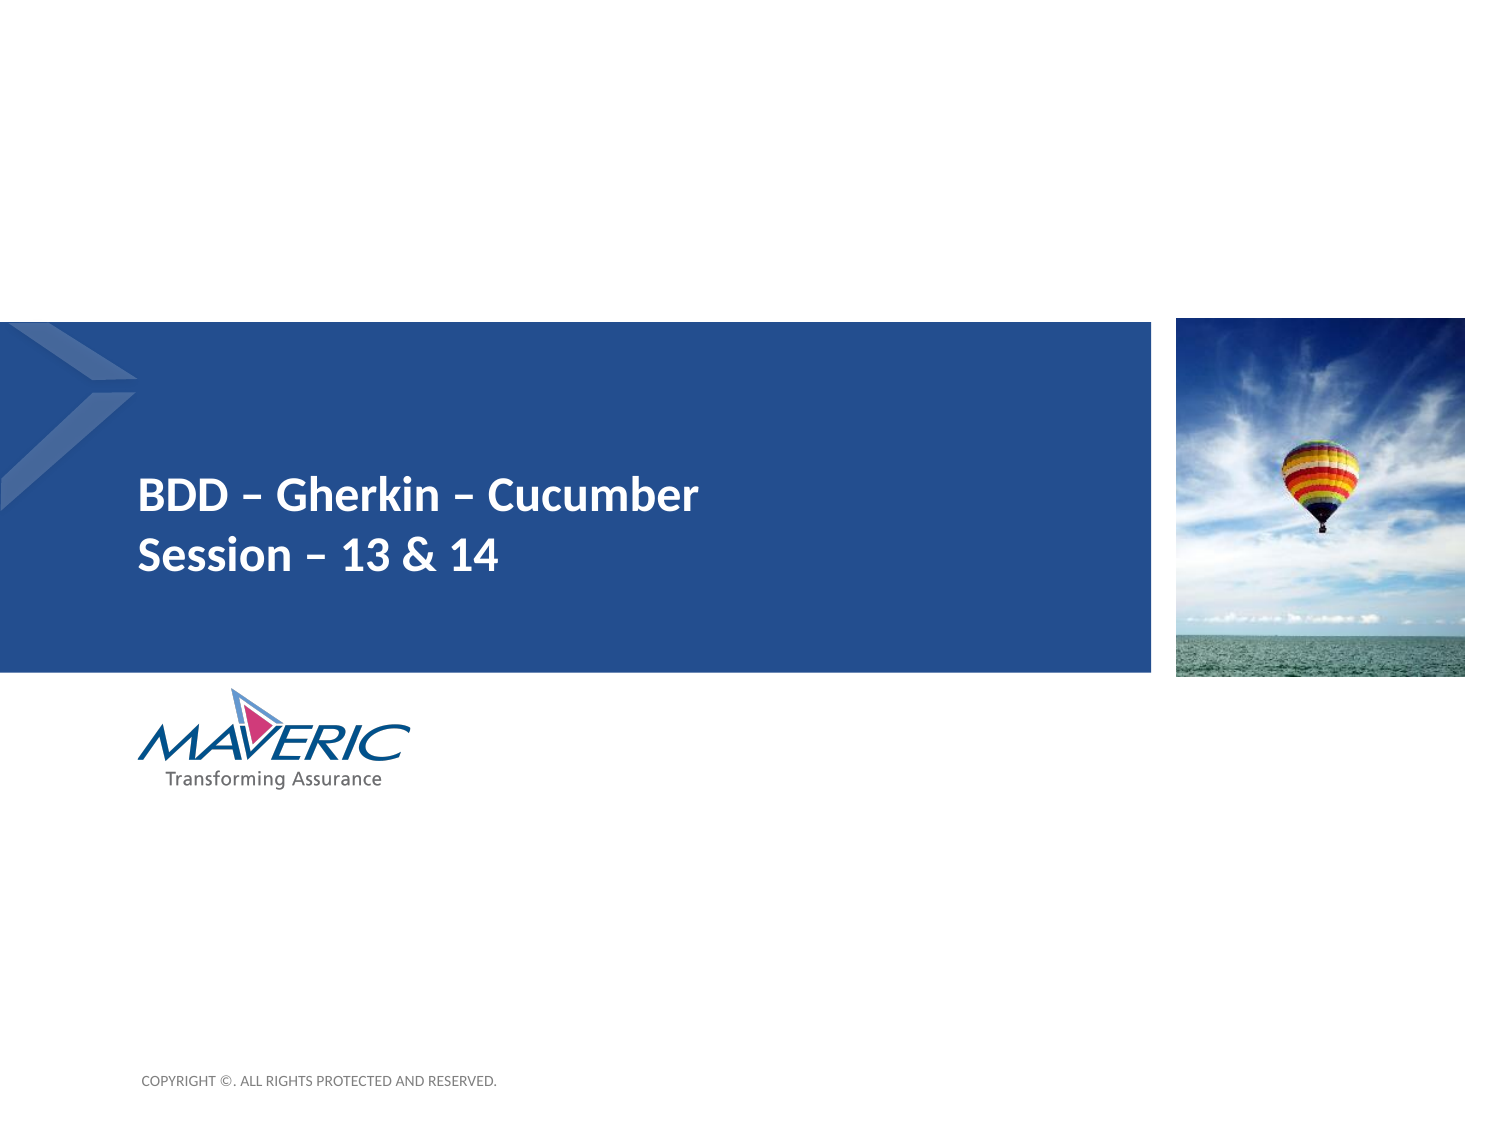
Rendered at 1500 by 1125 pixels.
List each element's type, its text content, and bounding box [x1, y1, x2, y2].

picture [1176, 317, 1465, 677]
title BDD – Gherkin – Cucumber Session – 13 & 14 [137, 460, 1134, 582]
